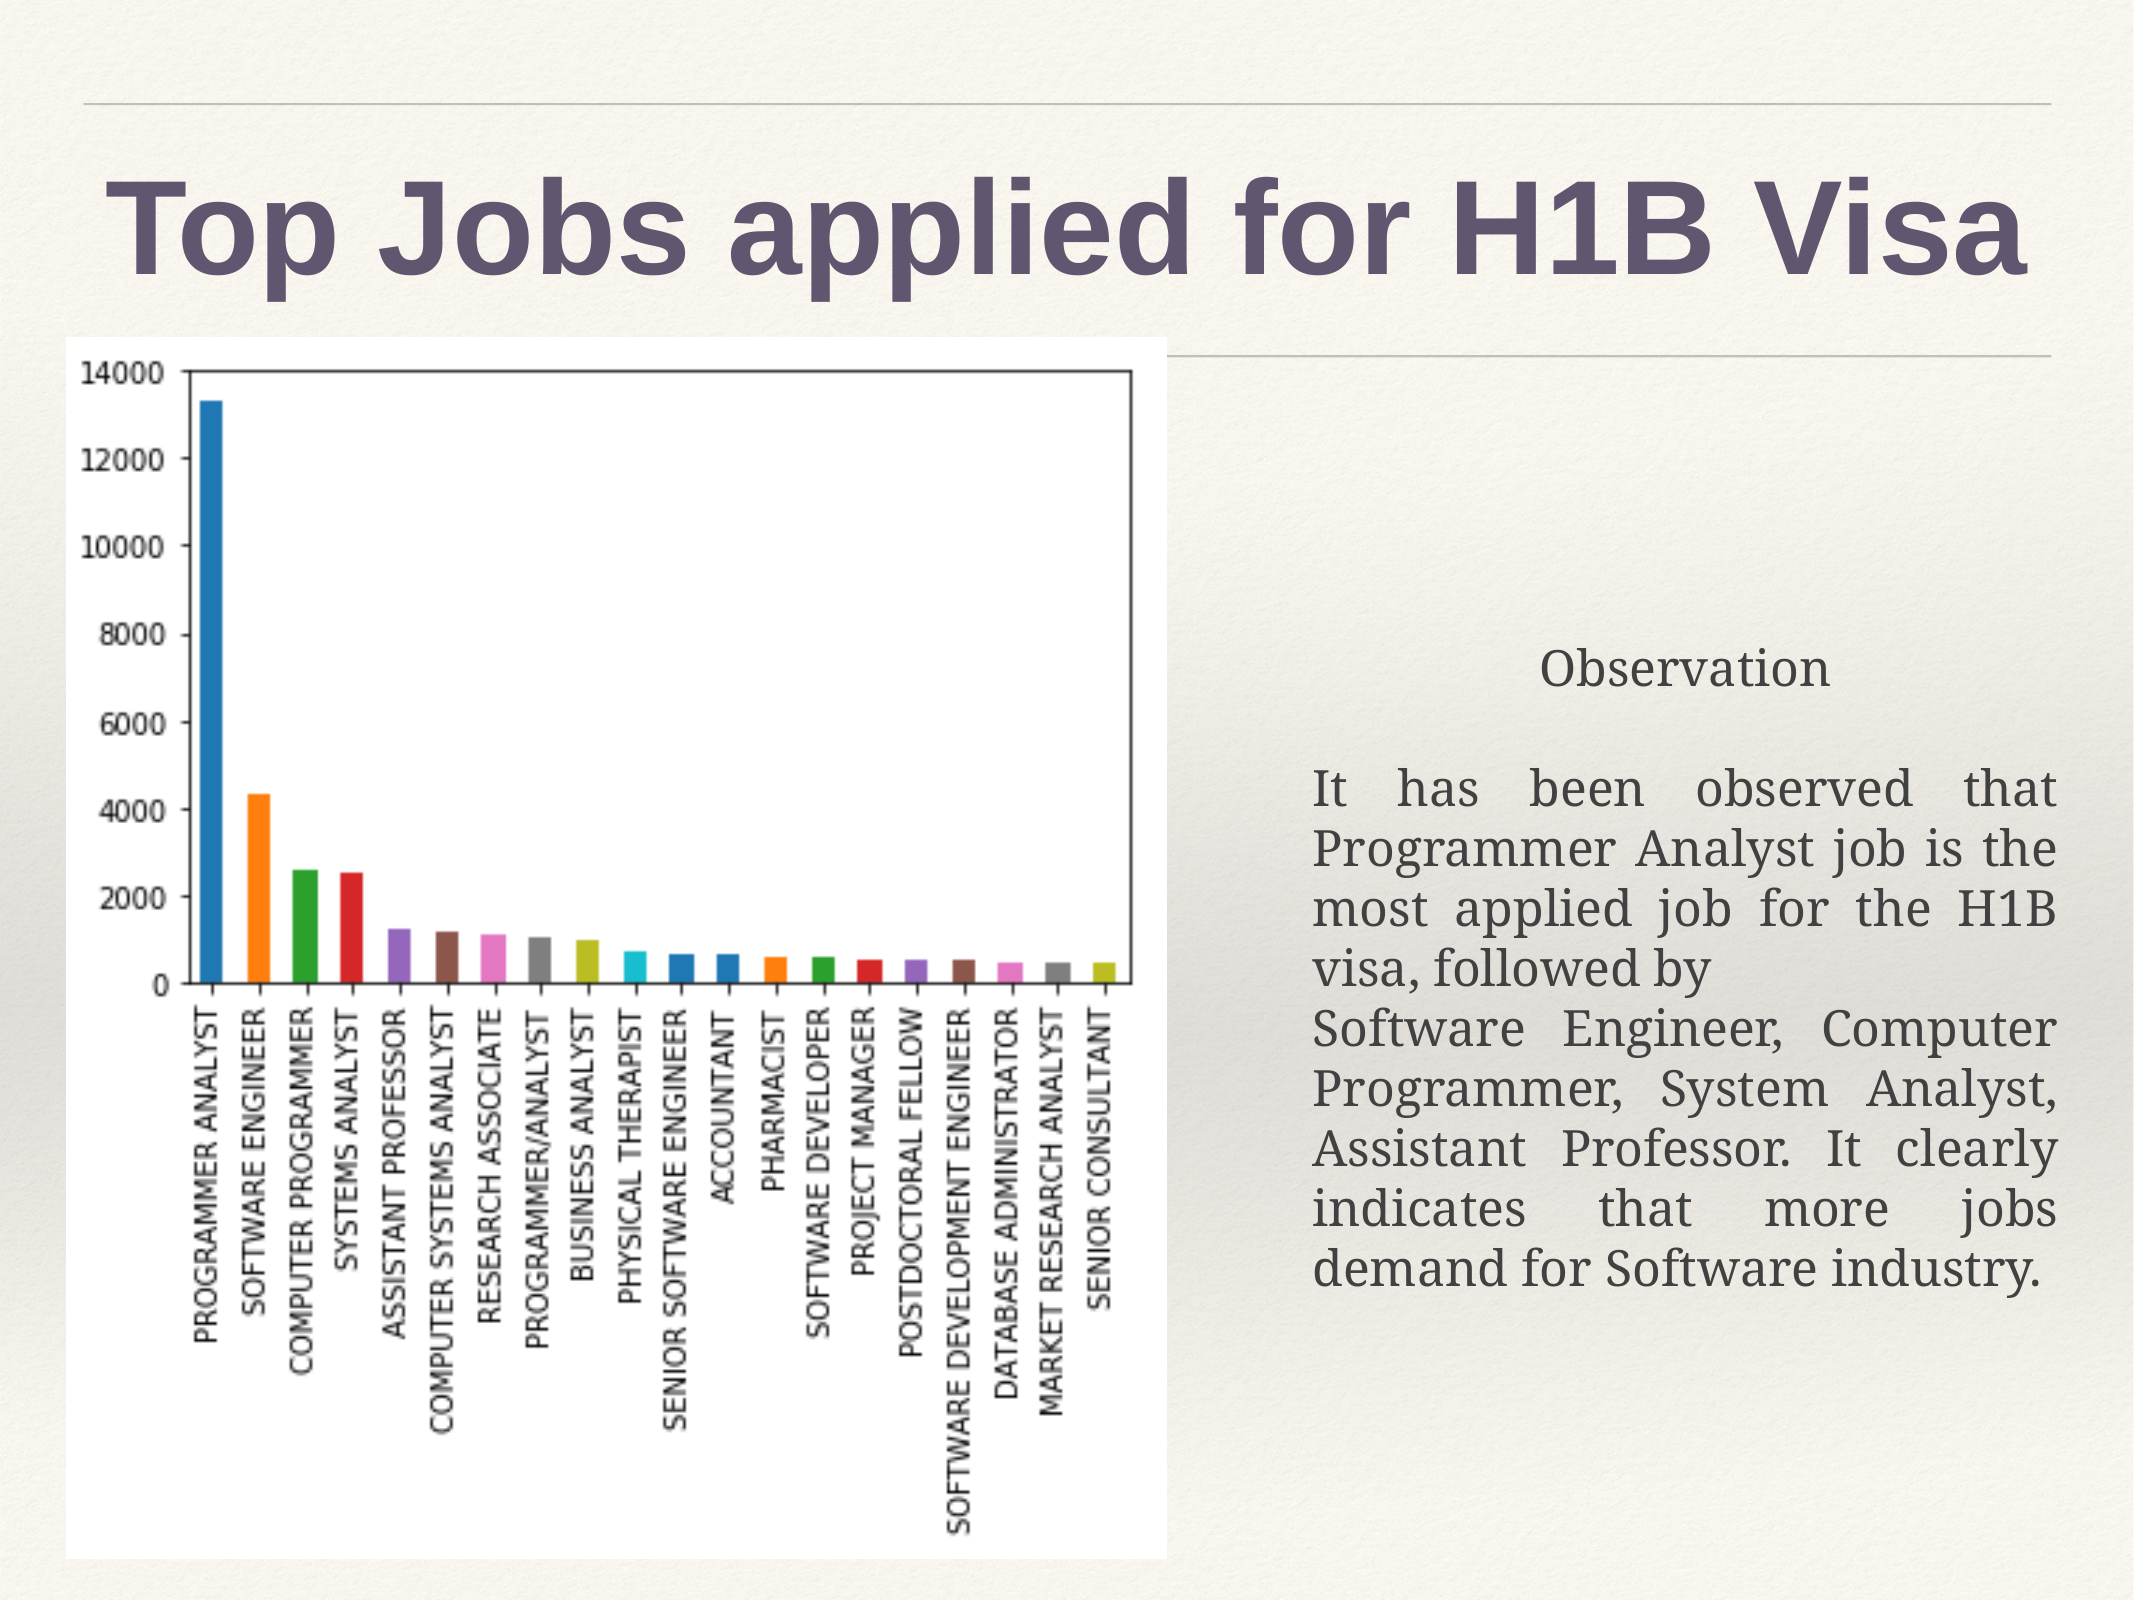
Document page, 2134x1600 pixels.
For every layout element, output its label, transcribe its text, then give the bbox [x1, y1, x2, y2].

title Top Jobs applied for H1B Visa [82, 130, 2051, 332]
text_box Observation It has been observed that Programmer Analyst job is the most applied job for the H1B visa, followed by Software Engineer, Computer Programmer, System Analyst, Assistant Professor. It clearly indicates that more jobs demand for Software industry. [1304, 628, 2067, 1305]
picture [0, 0, 2134, 1600]
